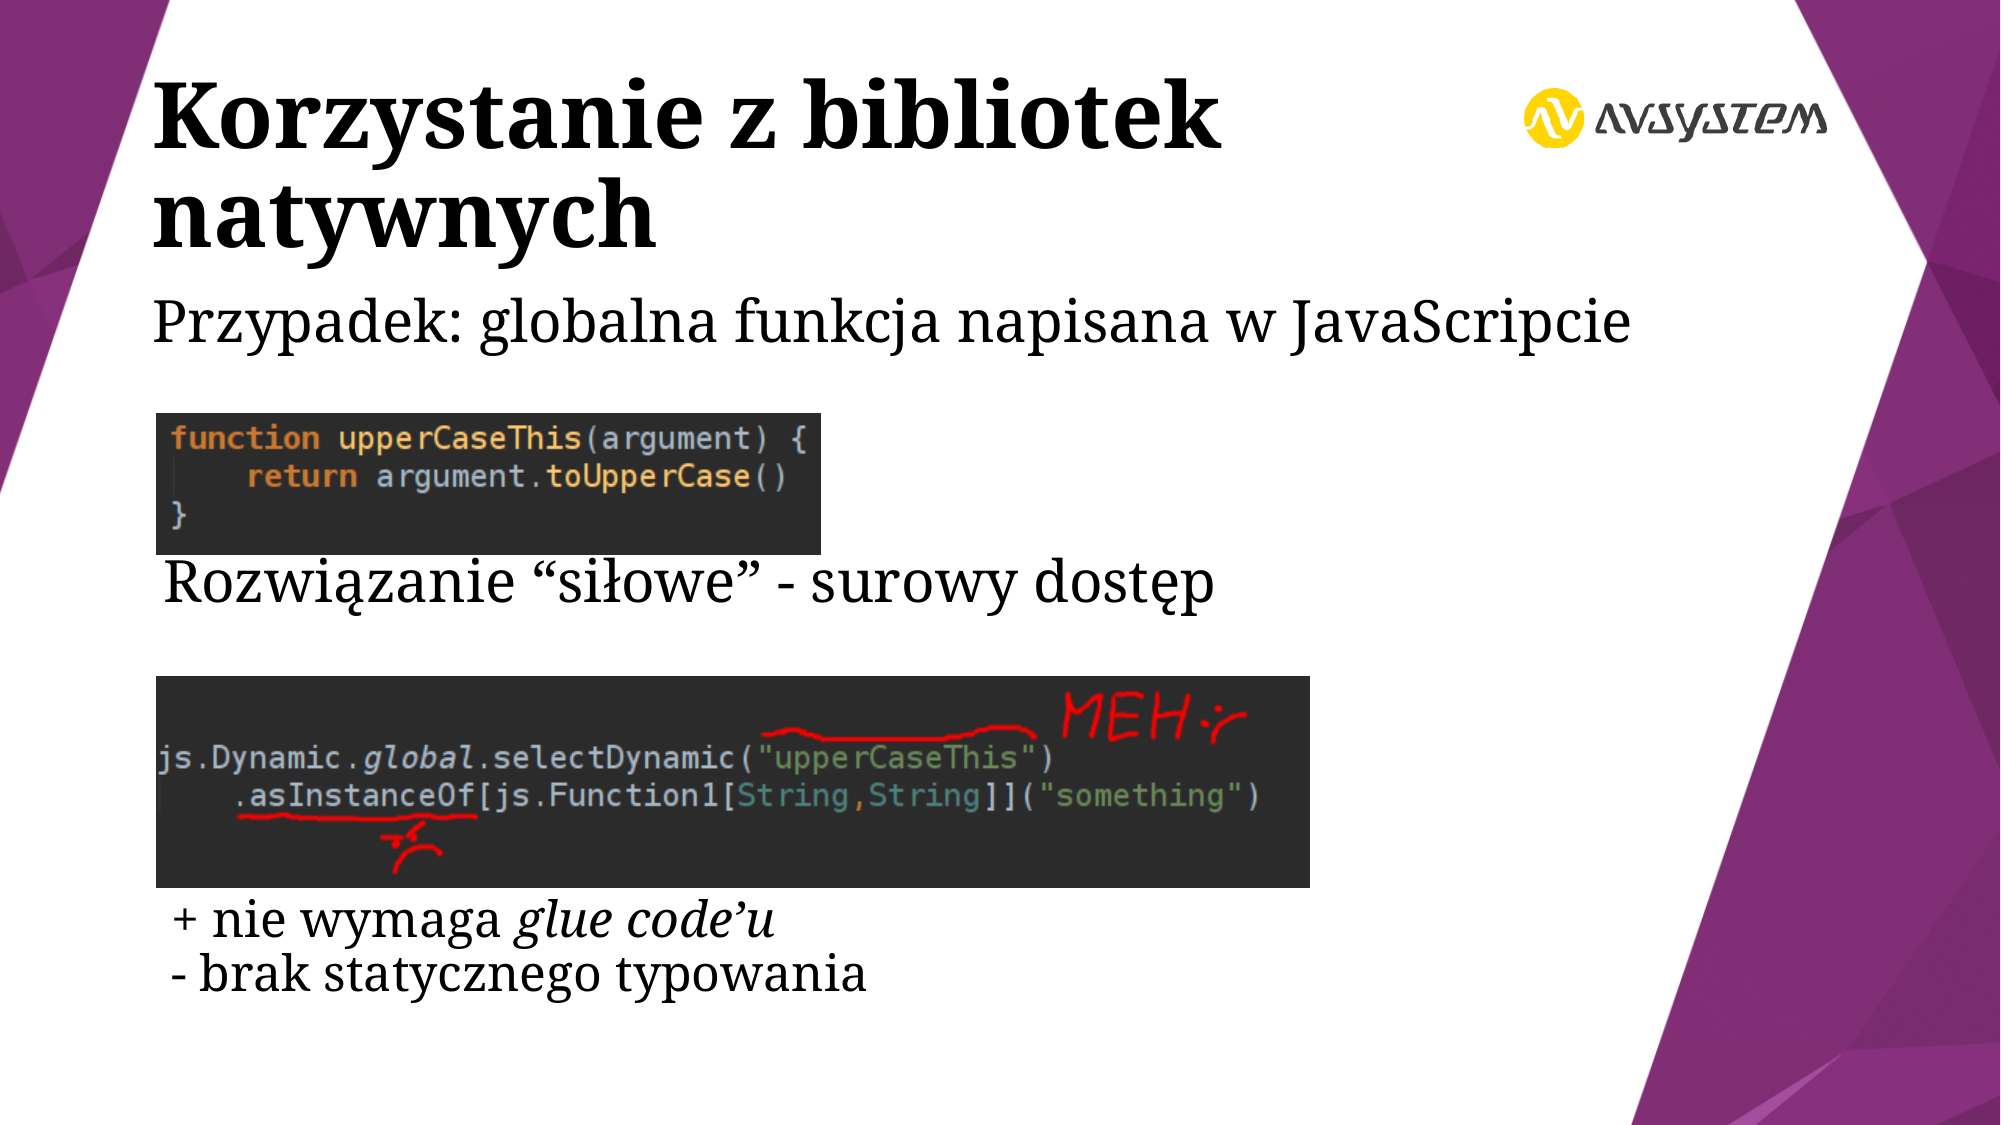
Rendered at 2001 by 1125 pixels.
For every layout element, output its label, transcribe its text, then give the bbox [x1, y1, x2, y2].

list Przypadek: globalna funkcja napisana w JavaScripcie [137, 277, 1863, 393]
picture [0, 0, 2001, 1125]
list Rozwiązanie “siłowe” - surowy dostęp [148, 537, 1873, 644]
title Korzystanie z bibliotek natywnych [137, 59, 1863, 277]
list + nie wymaga glue code’u - brak statycznego typowania [156, 879, 1882, 1057]
